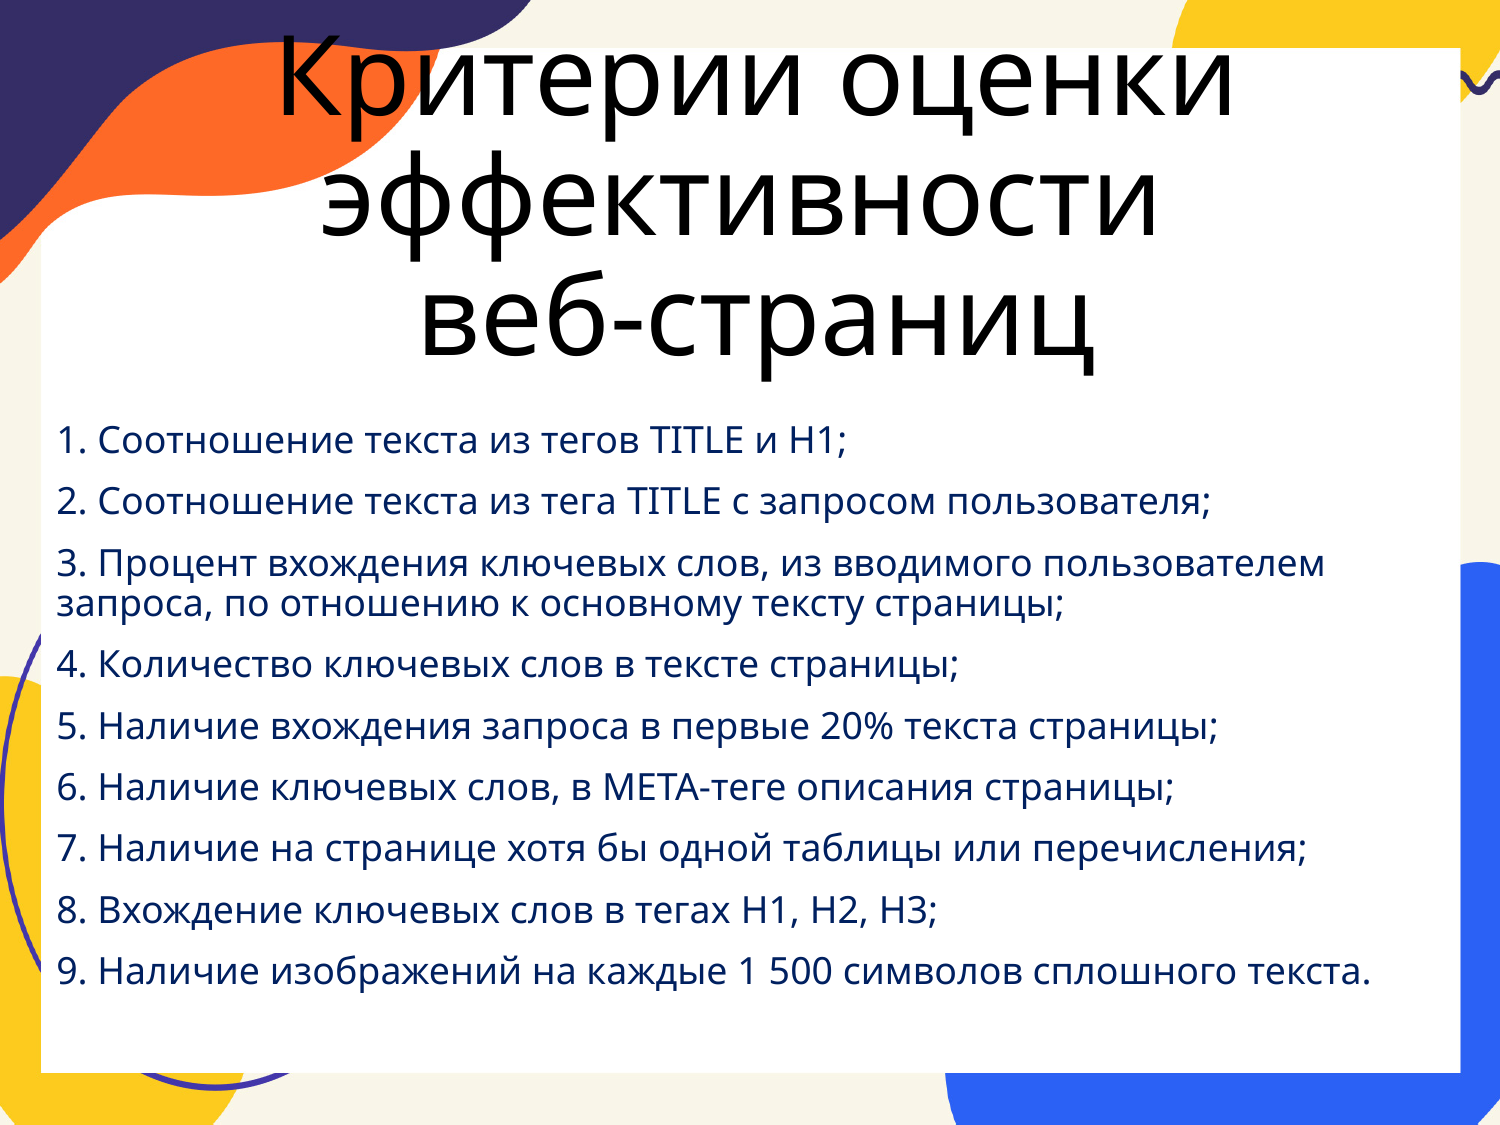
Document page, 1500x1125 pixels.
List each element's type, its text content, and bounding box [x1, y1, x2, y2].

list 1. Соотношение текста из тегов TITLE и H1; 2. Соотношение текста из тега TITLE с запросом пользователя; 3. Процент вхождения ключевых слов, из вводимого пользователем запроса, по отношению к основному тексту страницы; 4. Количество ключевых слов в тексте страницы; 5. Наличие вхождения запроса в первые 20% текста страницы; 6. Наличие ключевых слов, в META-теге описания страницы; 7. Наличие на странице хотя бы одной таблицы или перечисления; 8. Вхождение ключевых слов в тегах H1, H2, H3; 9. Наличие изображений на каждые 1 500 символов сплошного текста. [41, 347, 1459, 1071]
picture [0, 0, 1500, 1125]
title Критерии оценки эффективности веб-страниц [53, 8, 1460, 388]
